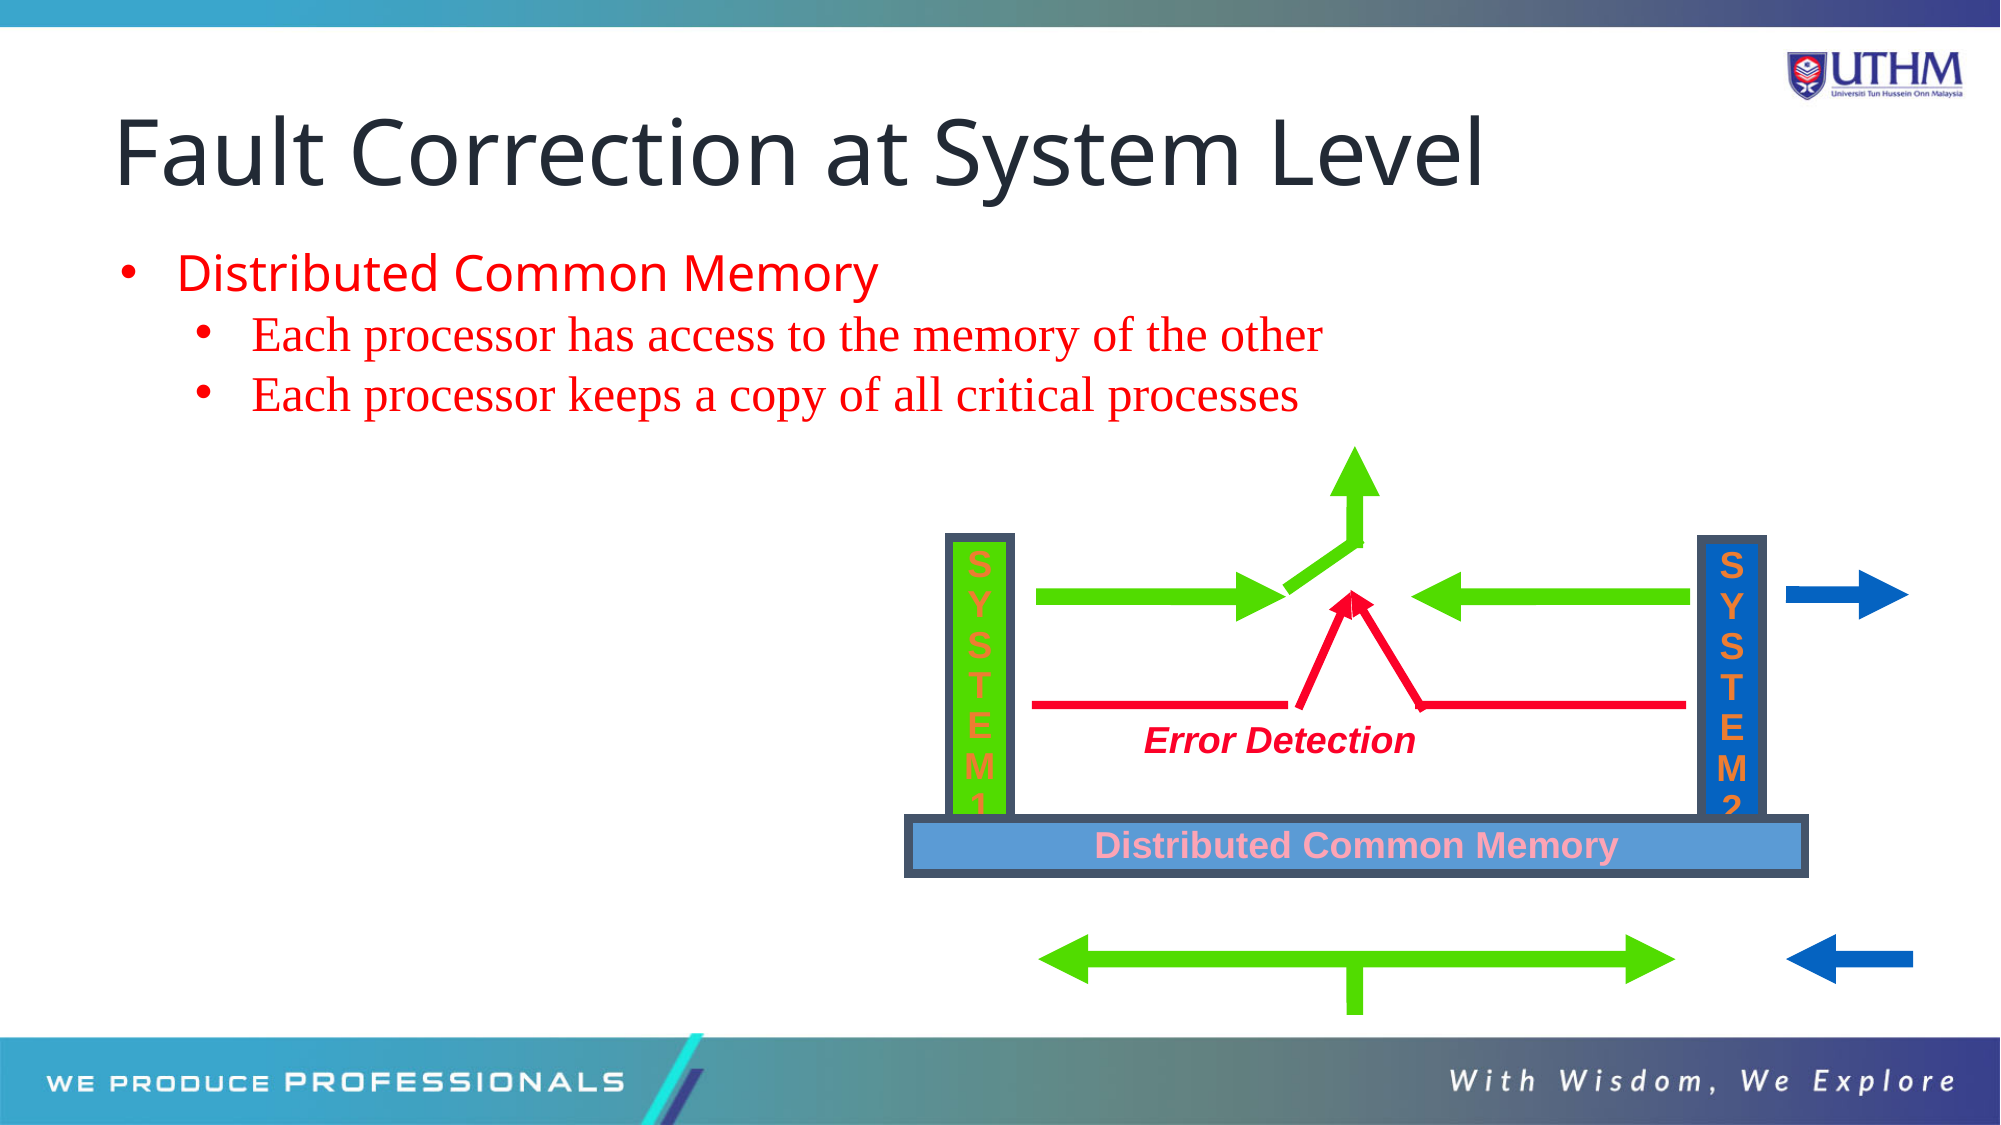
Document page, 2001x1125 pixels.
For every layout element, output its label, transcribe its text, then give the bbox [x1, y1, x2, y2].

text_box Error Detection [1129, 713, 1432, 769]
text_box [1036, 590, 1286, 603]
text_box S Y S T E M 1 [949, 537, 1011, 818]
text_box Distributed Common Memory [908, 818, 1805, 874]
picture [0, 0, 2000, 1125]
text_box [1786, 588, 1909, 601]
text_box [1038, 952, 1676, 966]
text_box [1298, 592, 1352, 709]
text_box S Y S T E M 2 [1701, 539, 1763, 818]
title Fault Correction at System Level [105, 103, 1502, 233]
text_box [1411, 590, 1691, 603]
text_box [1786, 952, 1914, 966]
text_box [1350, 589, 1424, 711]
text_box Distributed Common Memory Each processor has access to the memory of the other Each processor keeps a copy of all critical processes [105, 233, 1894, 489]
